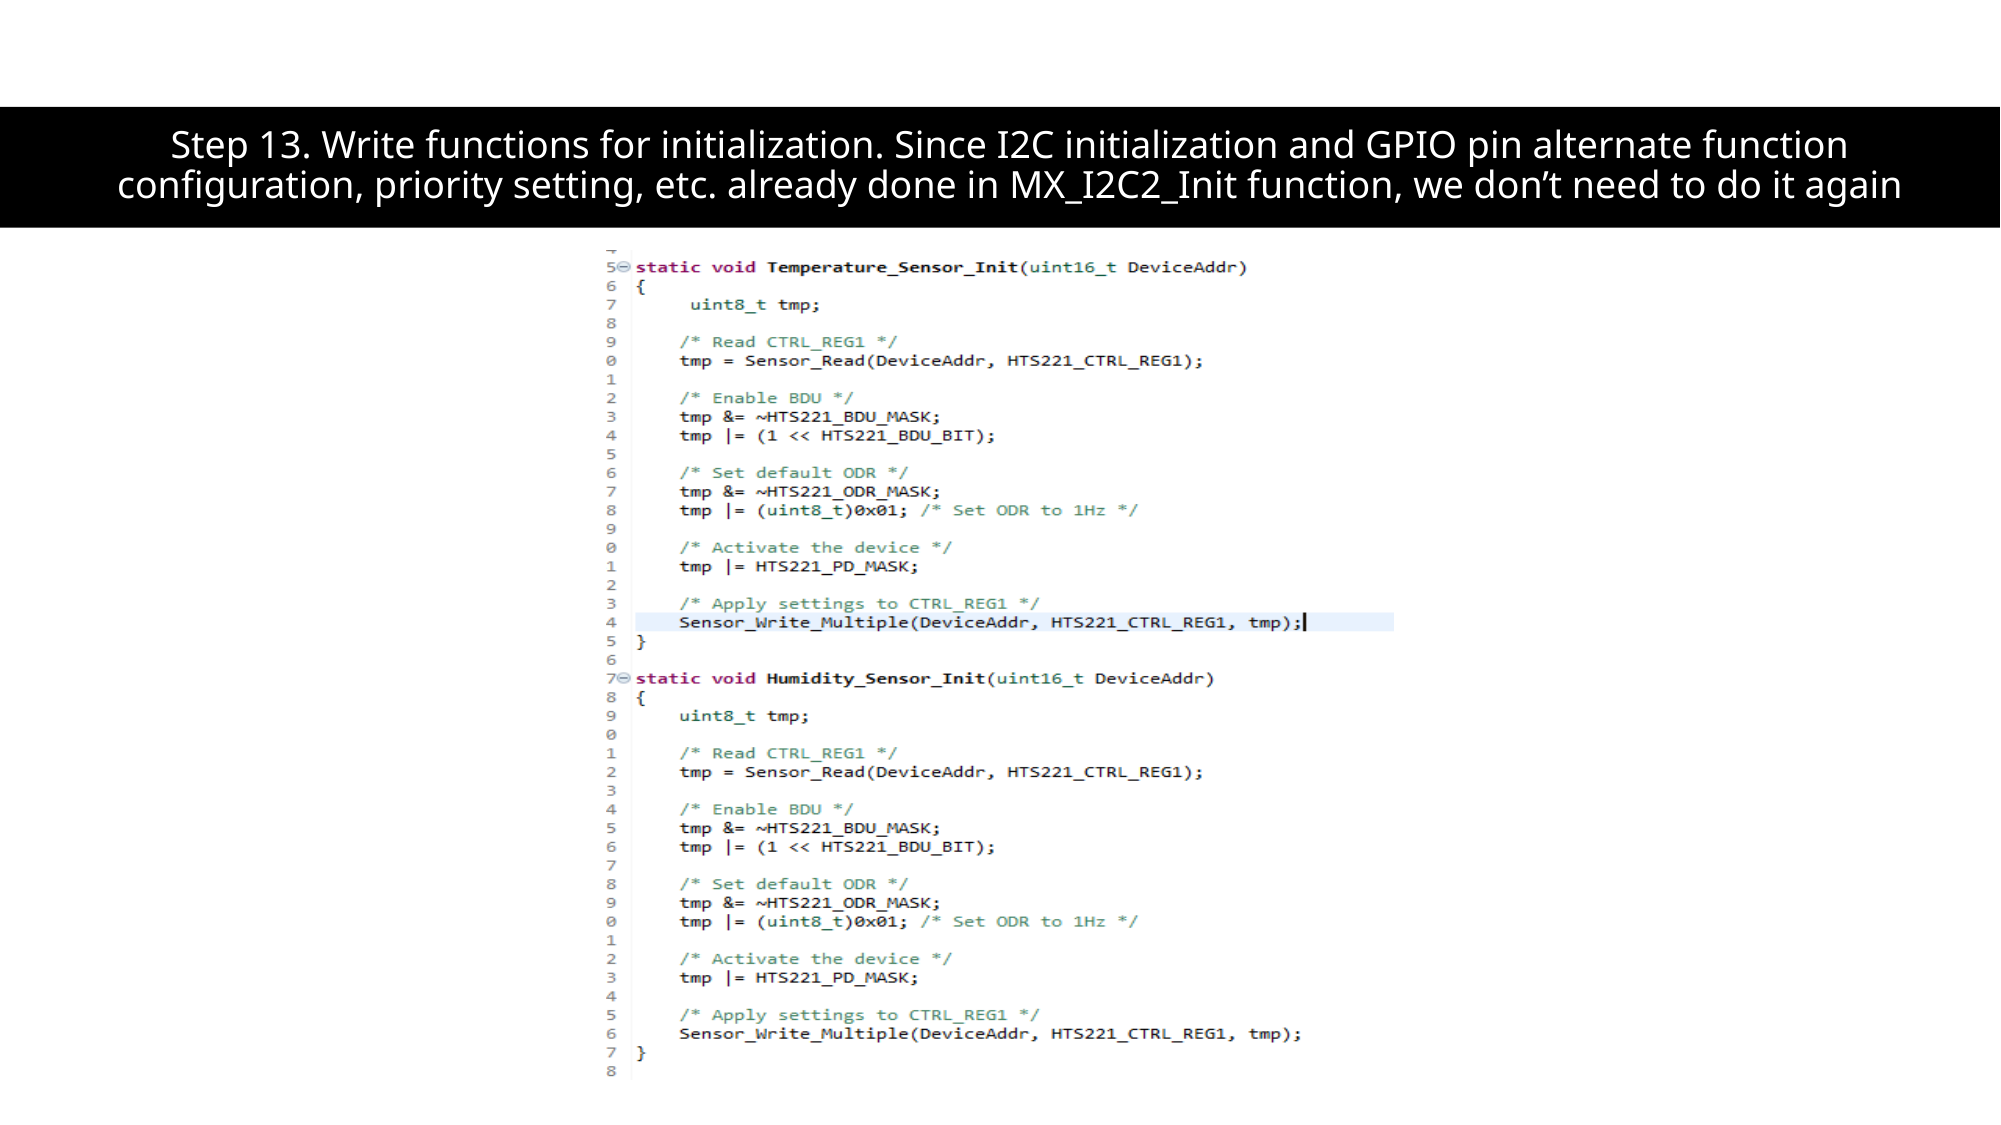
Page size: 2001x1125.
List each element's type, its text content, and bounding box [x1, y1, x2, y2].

title Step 13. Write functions for initialization. Since I2C initialization and GPIO pin alternate function configuration, priority setting, etc. already done in MX_I2C2_Init function, we don’t need to do it again [91, 105, 1931, 228]
picture [606, 250, 1394, 1080]
text_box [0, 106, 2000, 229]
